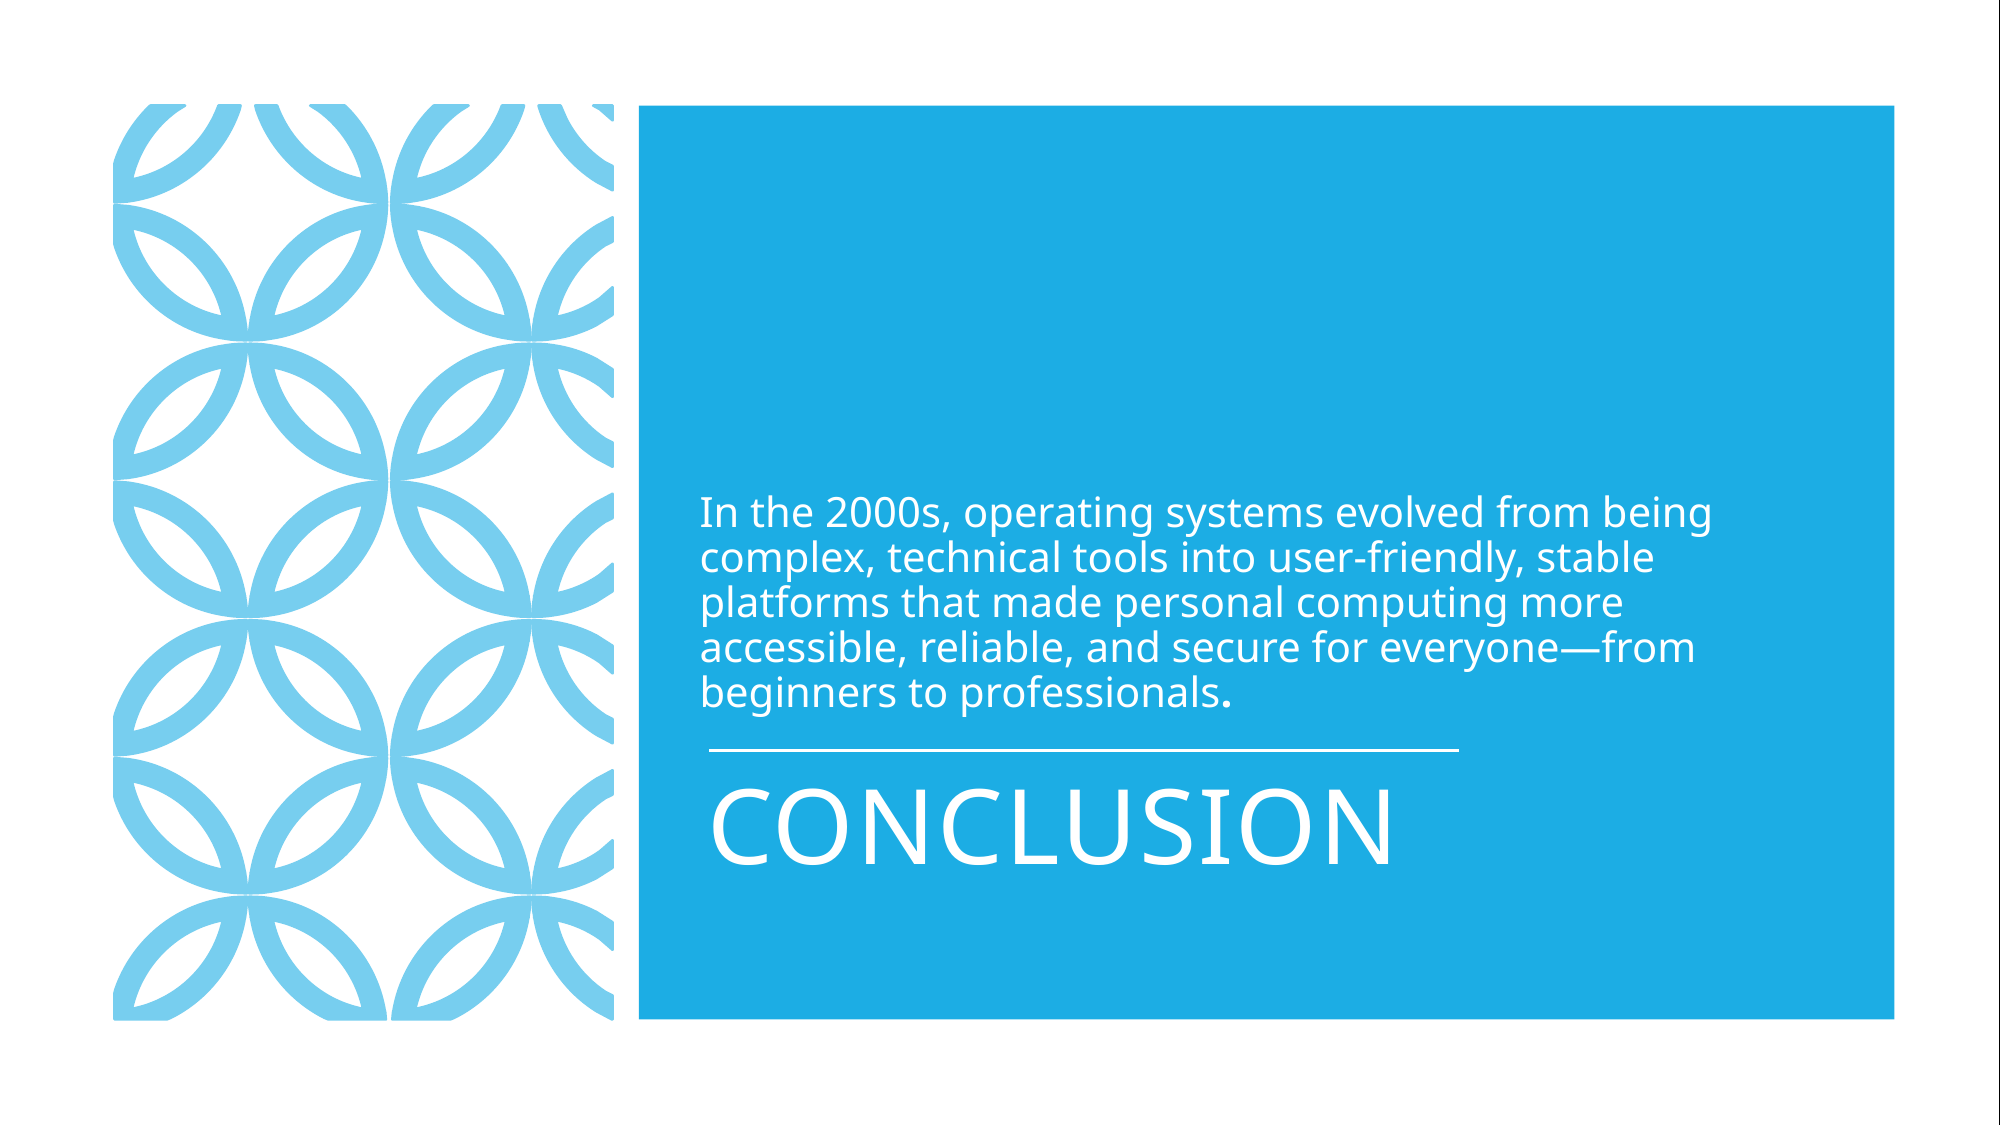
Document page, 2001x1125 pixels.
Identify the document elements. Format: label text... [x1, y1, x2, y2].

text_box In the 2000s, operating systems evolved from being complex, technical tools into user-friendly, stable platforms that made personal computing more accessible, reliable, and secure for everyone—from beginners to professionals. [692, 158, 1842, 725]
text_box [0, 0, 2000, 1125]
text_box [638, 104, 1896, 1021]
text_box CONCLUSION [692, 776, 1842, 982]
text_box [113, 104, 614, 1021]
